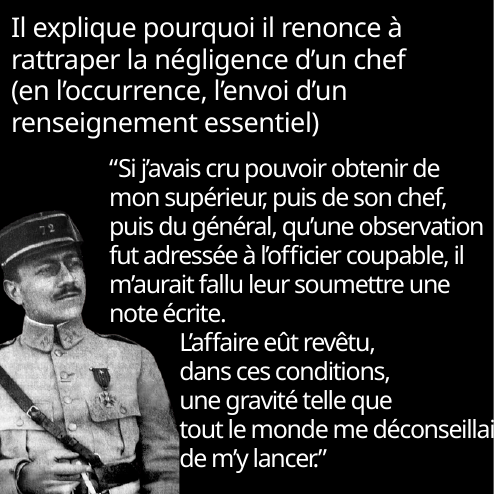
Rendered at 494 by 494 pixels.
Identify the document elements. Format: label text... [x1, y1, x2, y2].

text_box [0, 195, 180, 494]
text_box Il explique pourquoi il renonce à rattraper la négligence d’un chef (en l’occurrence, l’envoi d’un renseignement essentiel) [11, 11, 494, 138]
text_box “Si j’avais cru pouvoir obtenir de mon supérieur, puis de son chef, puis du général, qu’une observation fut adressée à l’officier coupable, il m’aurait fallu leur soumettre une note écrite. [109, 153, 494, 328]
text_box L’affaire eût revêtu, dans ces conditions, une gravité telle que tout le monde me déconseillait de m’y lancer.” [179, 328, 494, 473]
